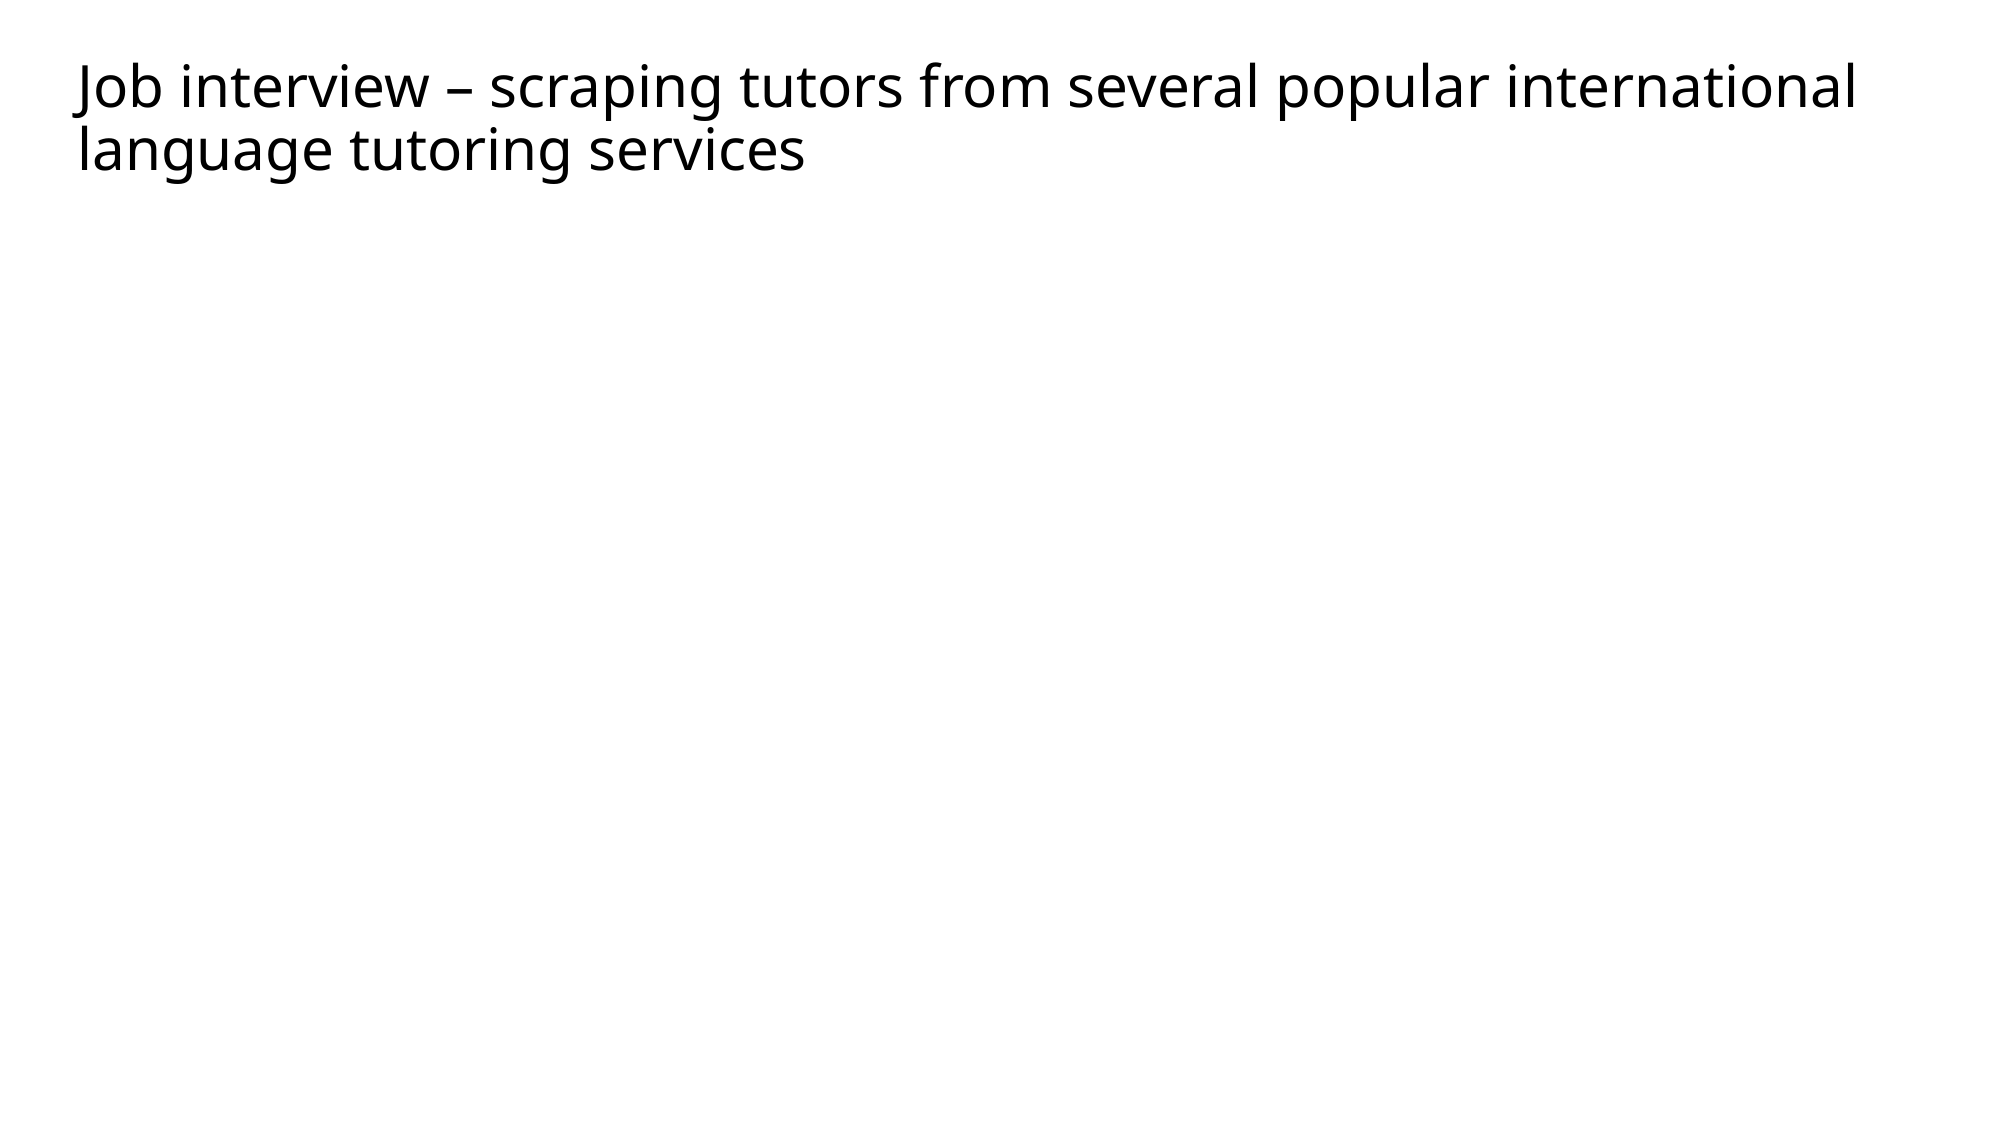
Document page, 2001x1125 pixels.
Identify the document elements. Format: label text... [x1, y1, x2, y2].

title Job interview – scraping tutors from several popular international language tutoring services [62, 50, 1938, 200]
